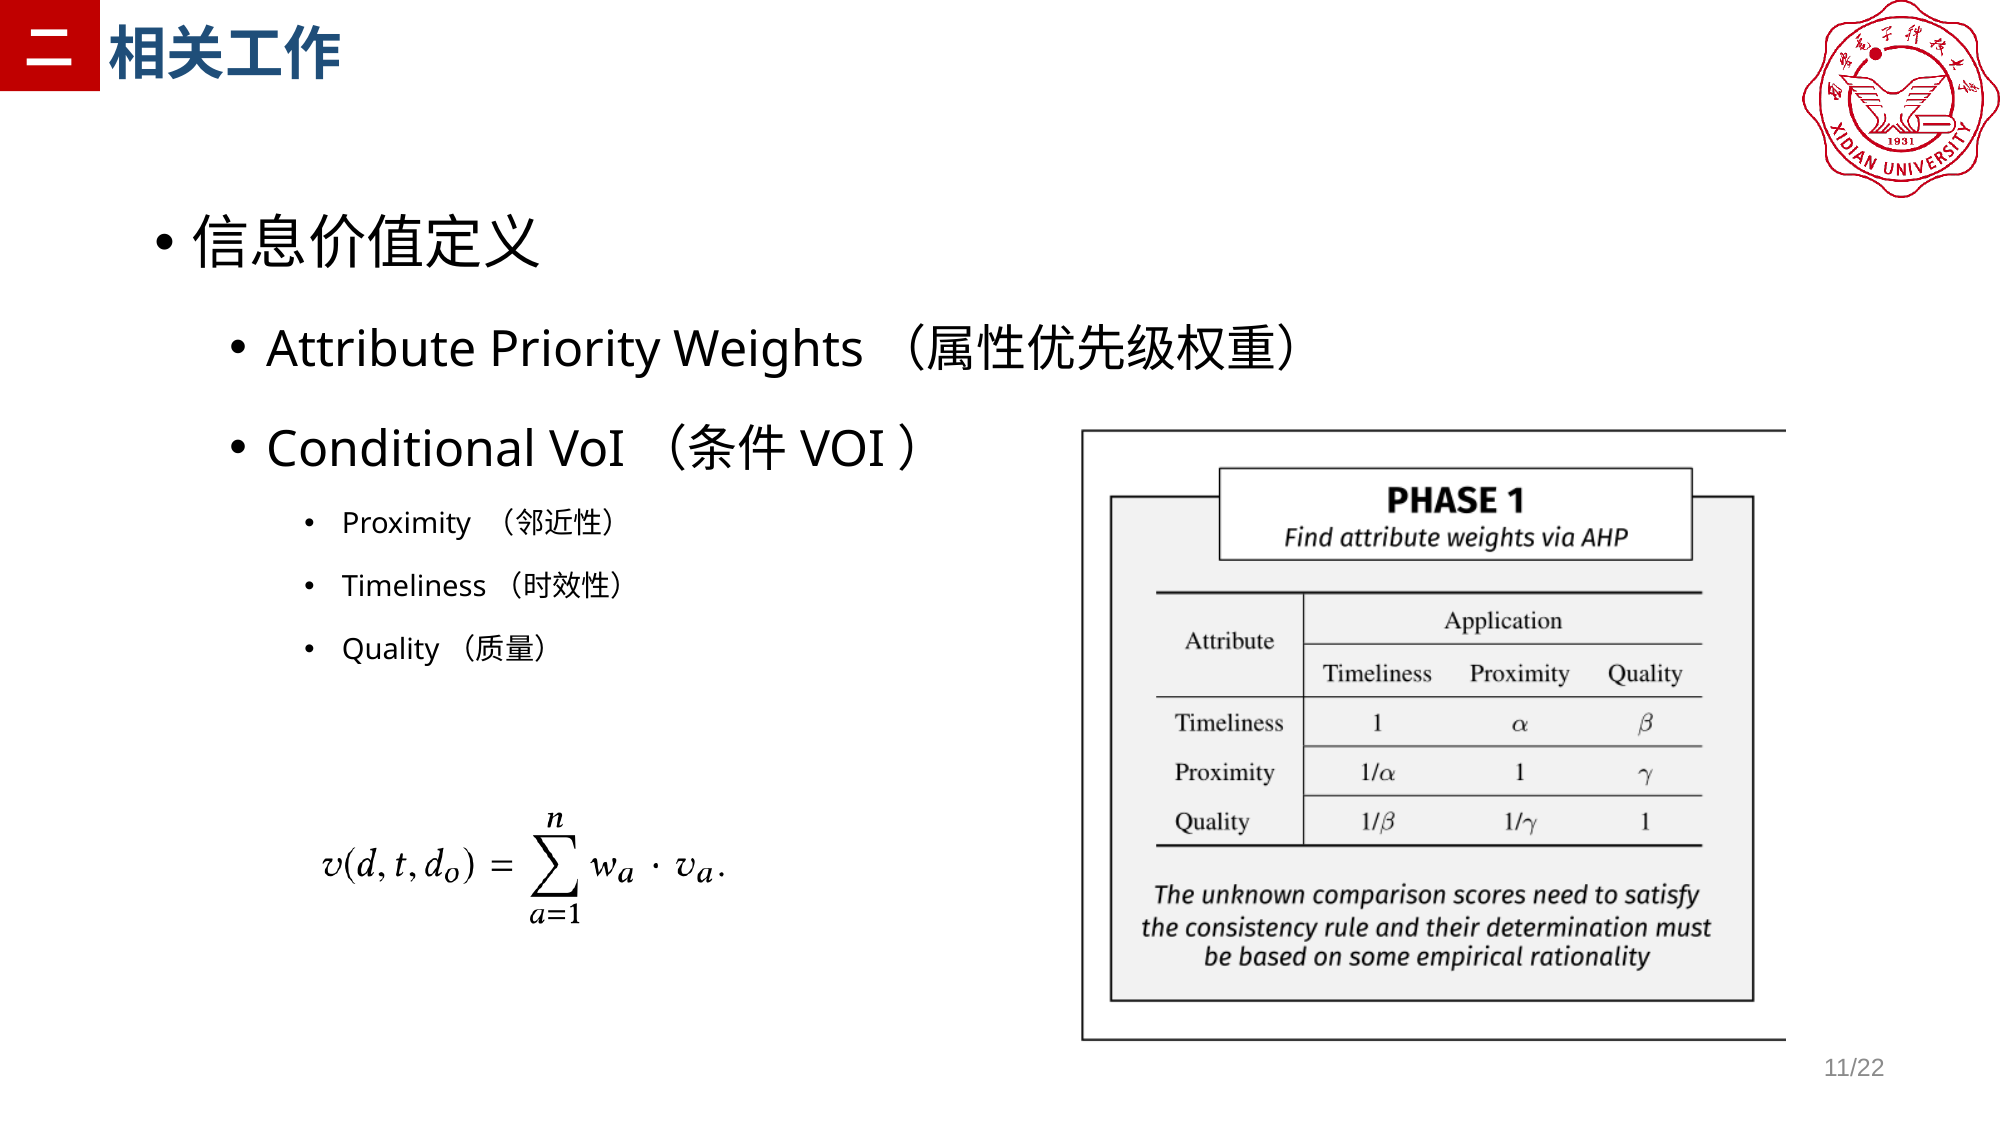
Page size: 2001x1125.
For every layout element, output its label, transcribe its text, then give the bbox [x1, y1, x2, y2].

picture [158, 786, 863, 945]
text_box 信息价值定义 Attribute Priority Weights（属性优先级权重） Conditional VoI（条件VOI） Proximity （邻近性） Timeliness（时效性） Quality（质量） [139, 205, 1373, 773]
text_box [0, 0, 1000, 94]
slide_number 11/22 [1433, 1027, 1900, 1106]
picture [1081, 413, 1786, 1056]
picture [1802, 0, 2000, 198]
